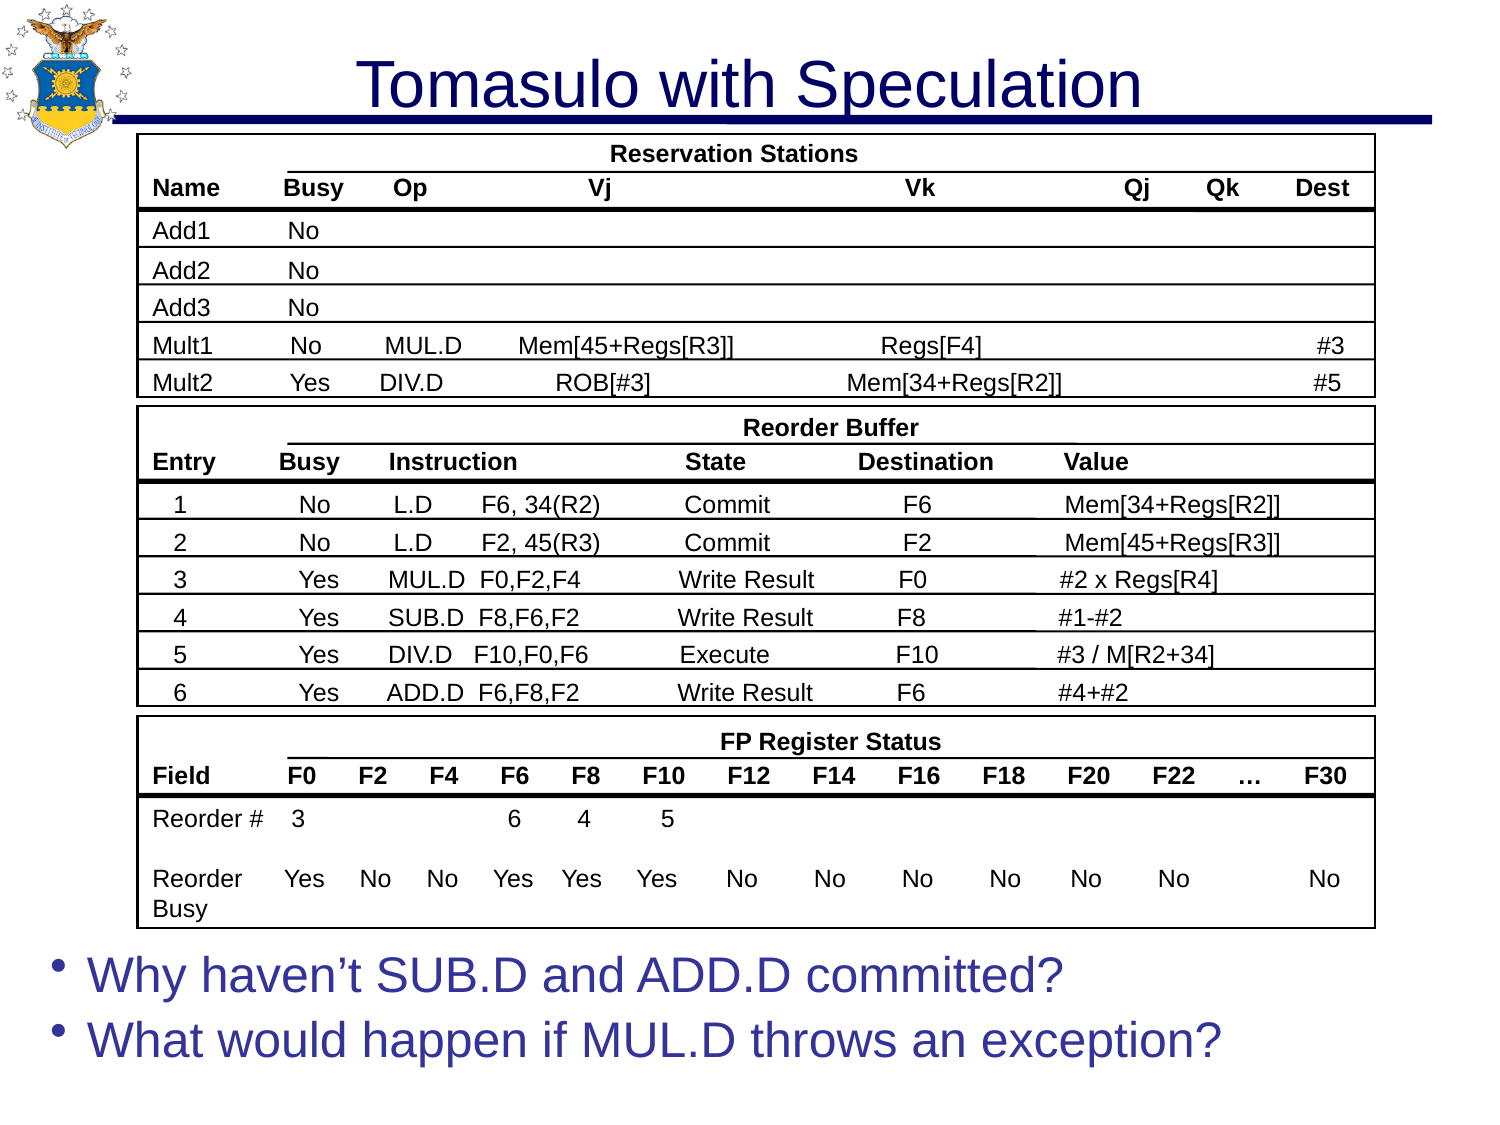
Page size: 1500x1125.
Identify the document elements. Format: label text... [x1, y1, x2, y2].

picture [0, 2, 133, 150]
list Why haven’t SUB.D and ADD.D committed? What would happen if MUL.D throws an exception? [34, 934, 1448, 1074]
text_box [137, 129, 1376, 403]
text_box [137, 403, 1376, 714]
title Tomasulo with Speculation [162, 12, 1338, 128]
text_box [137, 715, 1376, 931]
